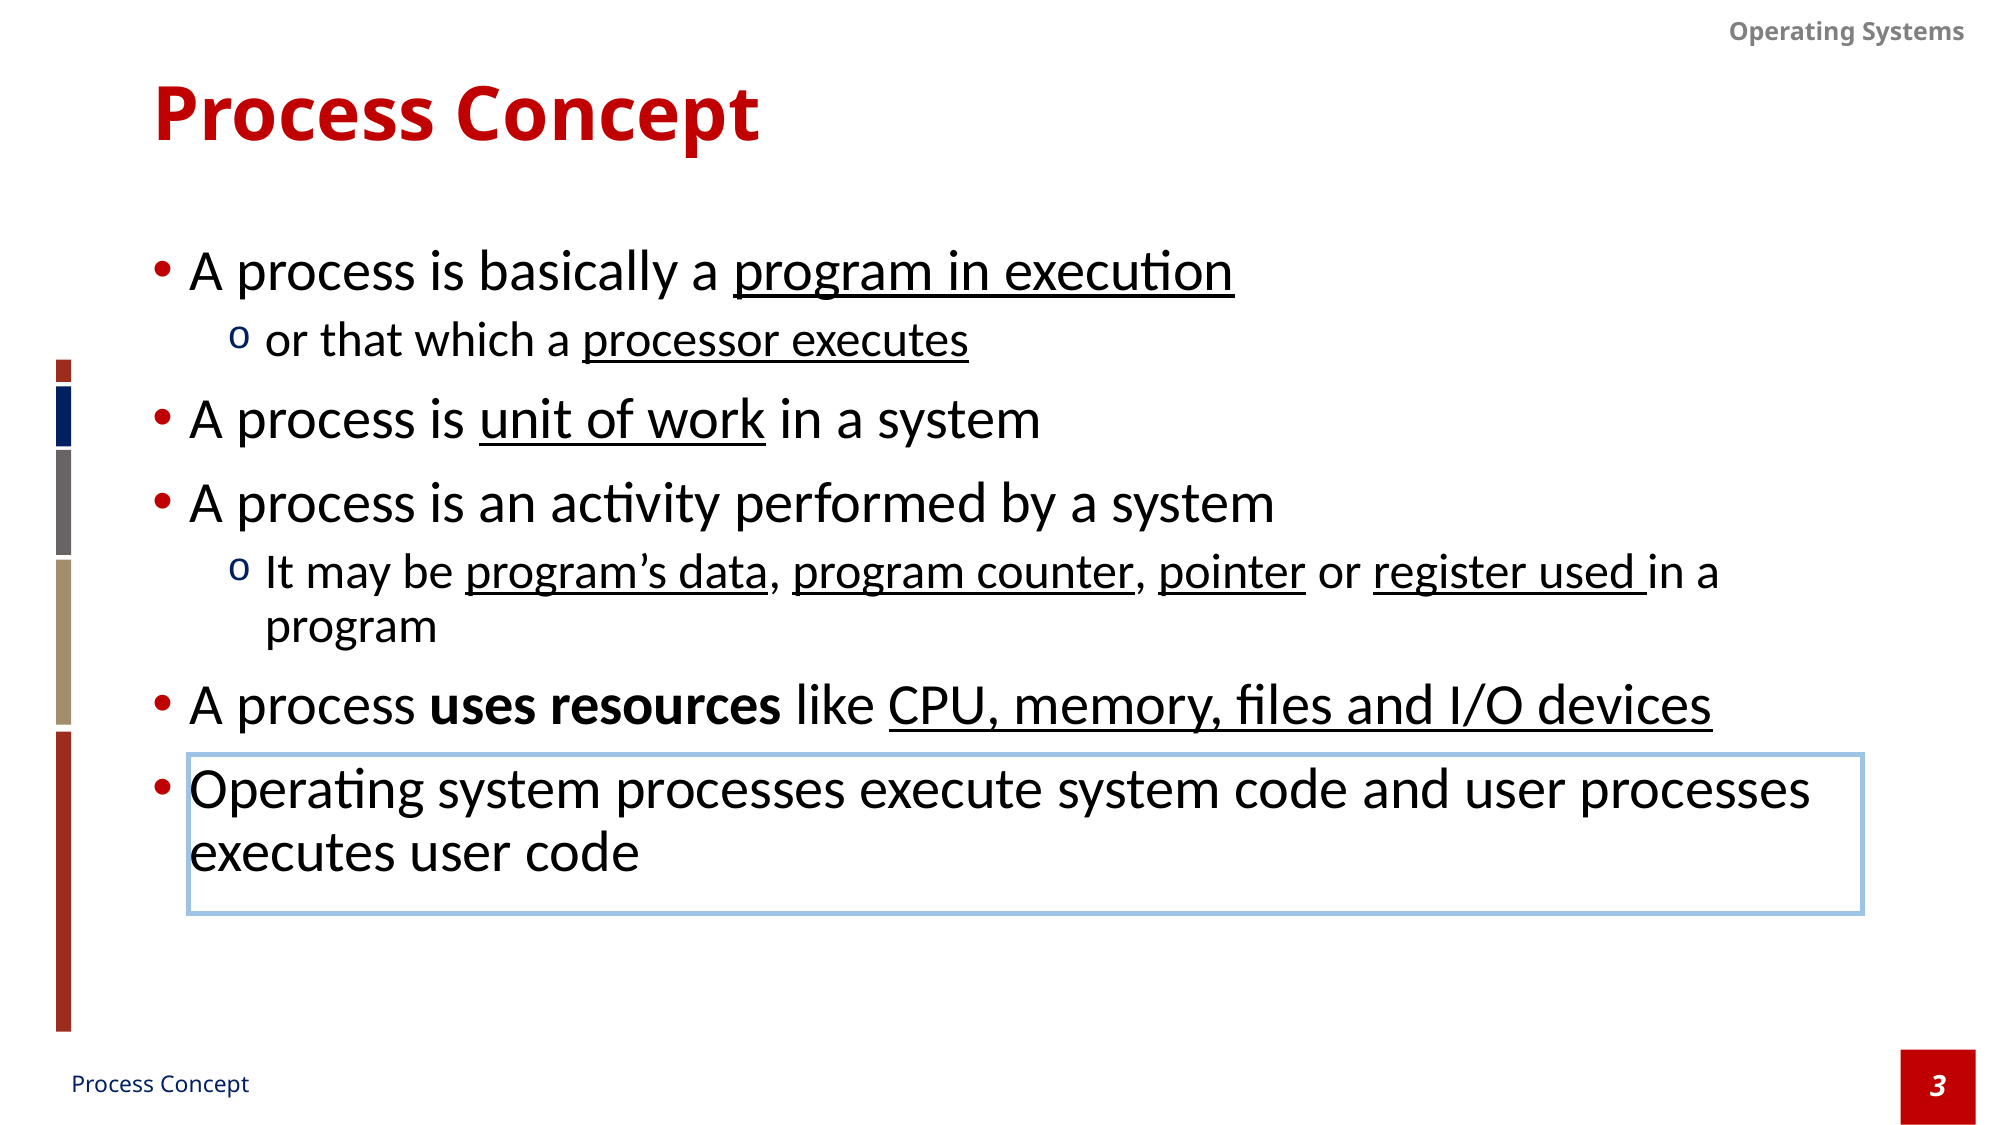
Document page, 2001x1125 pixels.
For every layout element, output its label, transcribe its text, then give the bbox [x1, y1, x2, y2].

text_box [188, 753, 1863, 914]
list A process is basically a program in execution or that which a processor executes A process is unit of work in a system A process is an activity performed by a system It may be program’s data, program counter, pointer or register used in a program A process uses resources like CPU, memory, files and I/O devices Operating system processes execute system code and user processes executes user code [137, 232, 1863, 1043]
title Process Concept [137, 7, 1863, 226]
